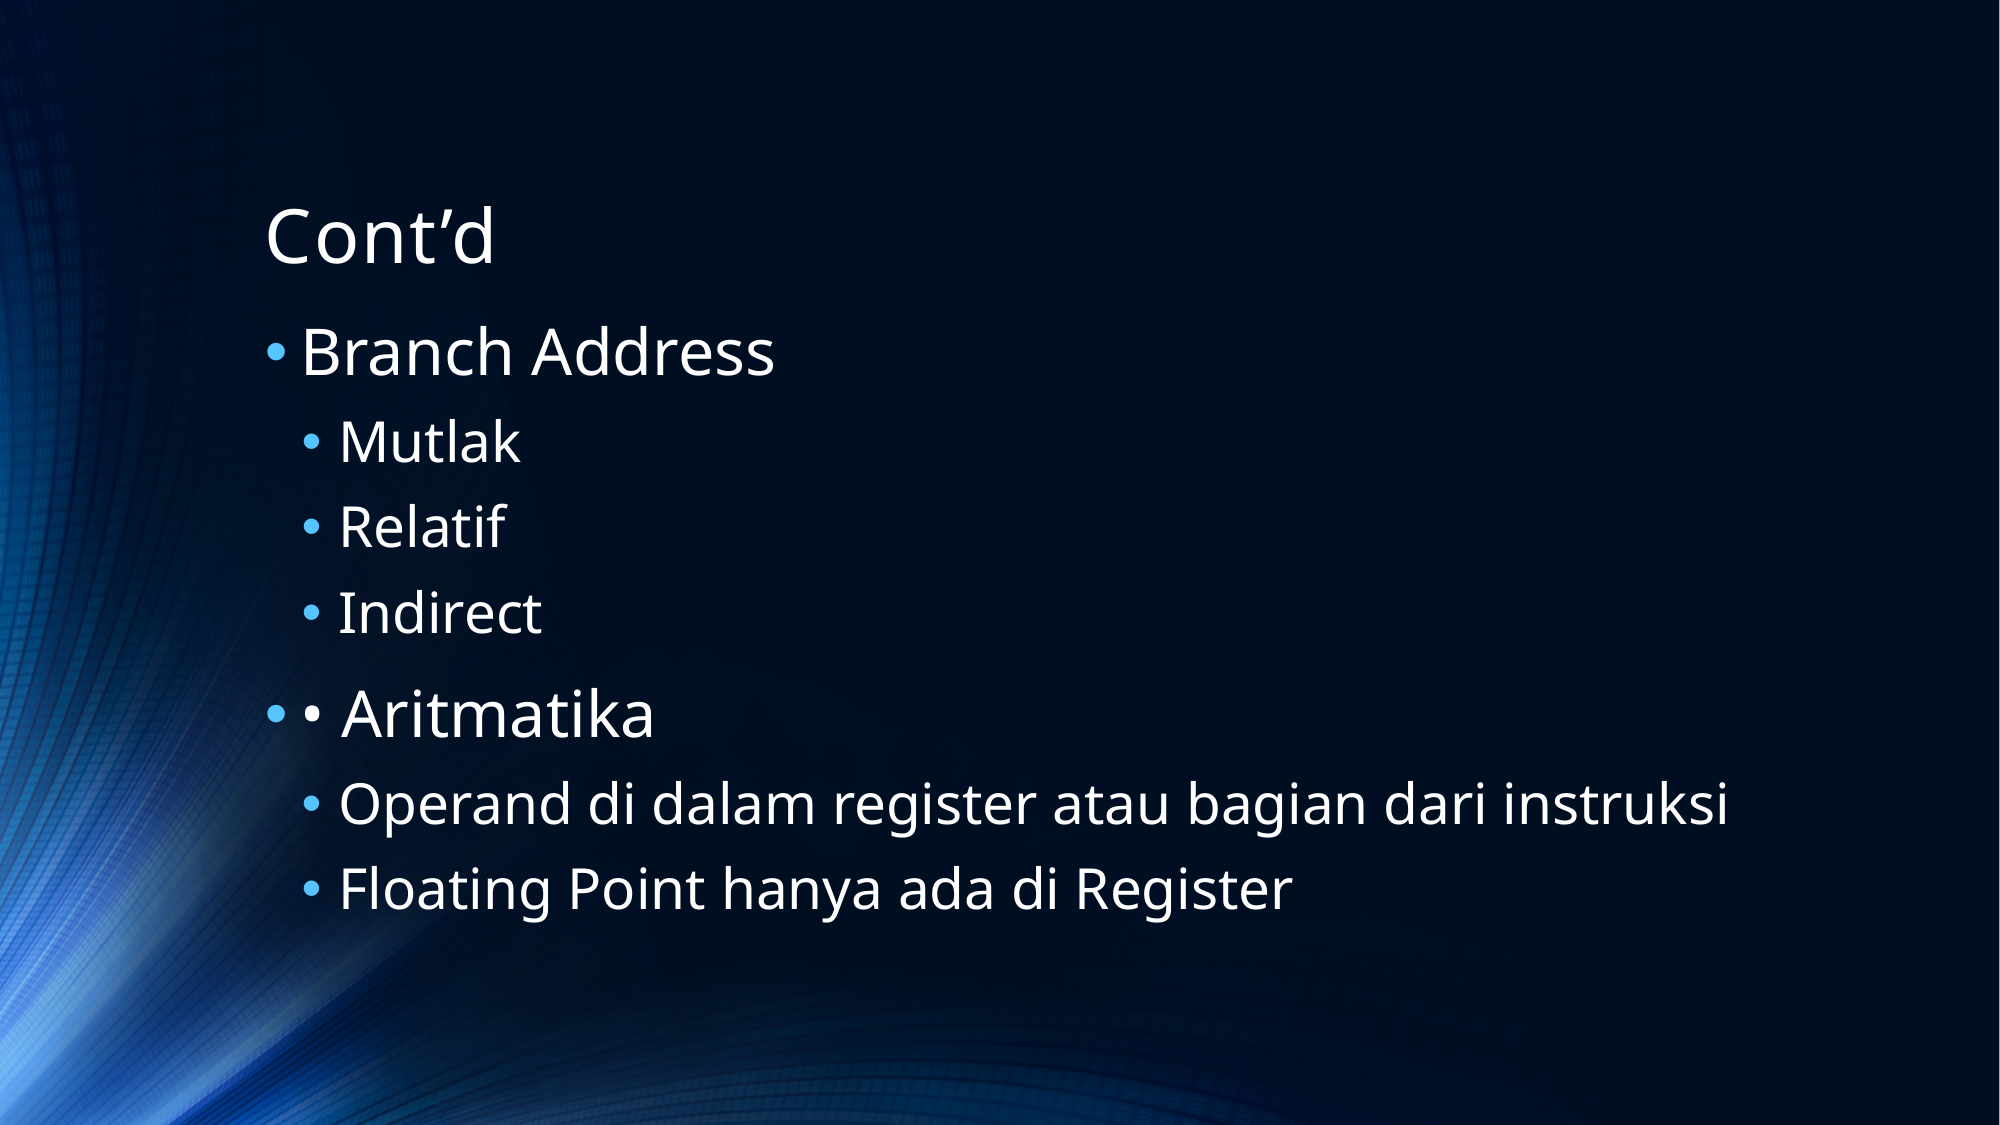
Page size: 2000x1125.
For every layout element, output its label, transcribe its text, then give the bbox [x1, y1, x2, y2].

title Cont’d [249, 62, 1750, 288]
picture [0, 0, 2000, 1125]
list Branch Address Mutlak Relatif Indirect • Aritmatika Operand di dalam register atau bagian dari instruksi Floating Point hanya ada di Register [249, 312, 1749, 988]
